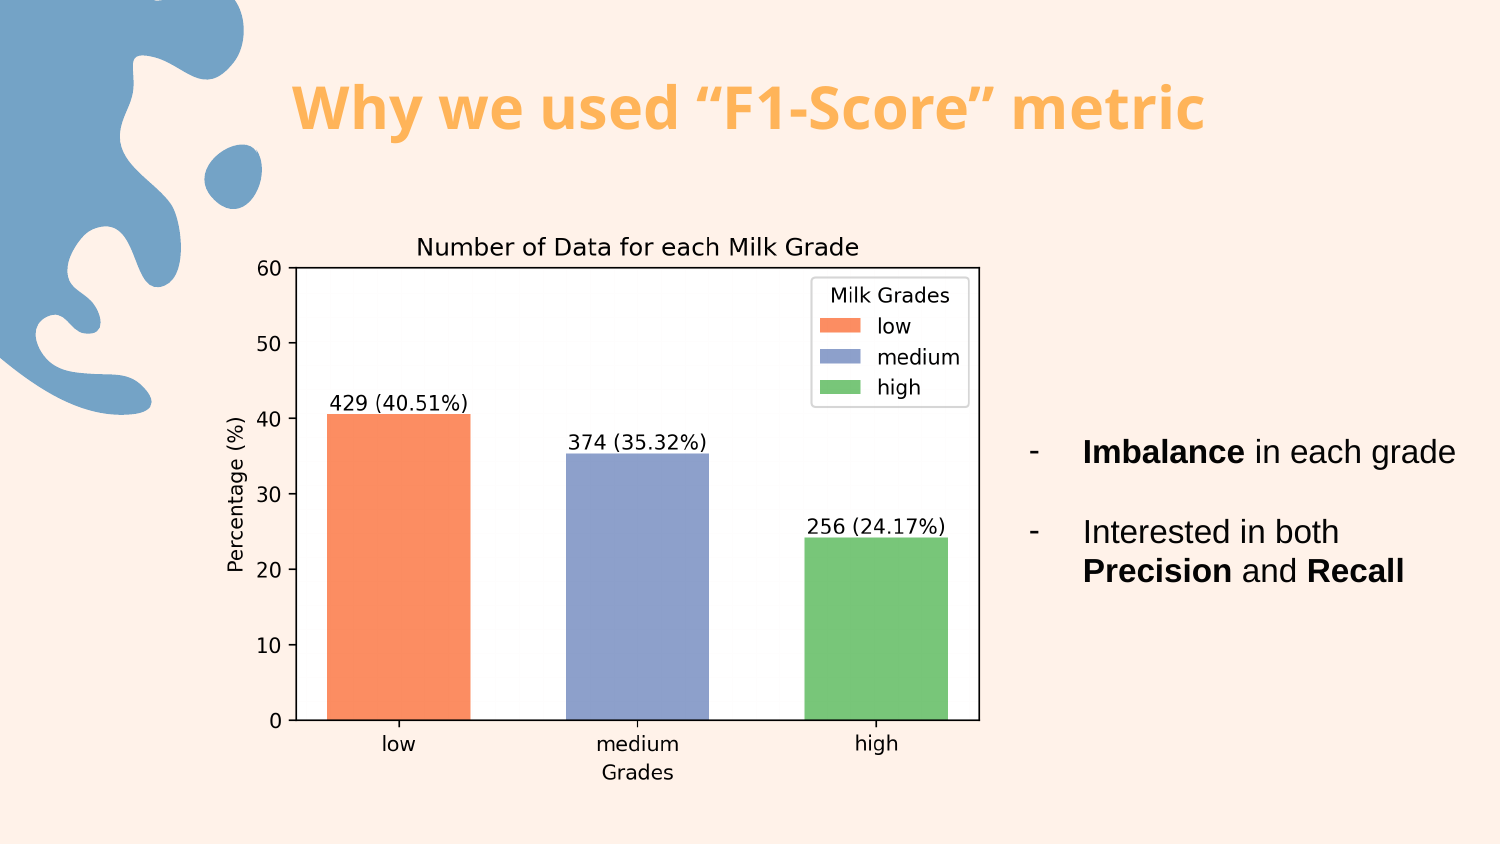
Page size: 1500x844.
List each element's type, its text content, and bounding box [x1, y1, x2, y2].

picture [212, 221, 994, 798]
title Why we used “F1-Score” metric [230, 54, 1270, 157]
text_box Imbalance in each grade Interested in both Precision and Recall [999, 391, 1481, 629]
